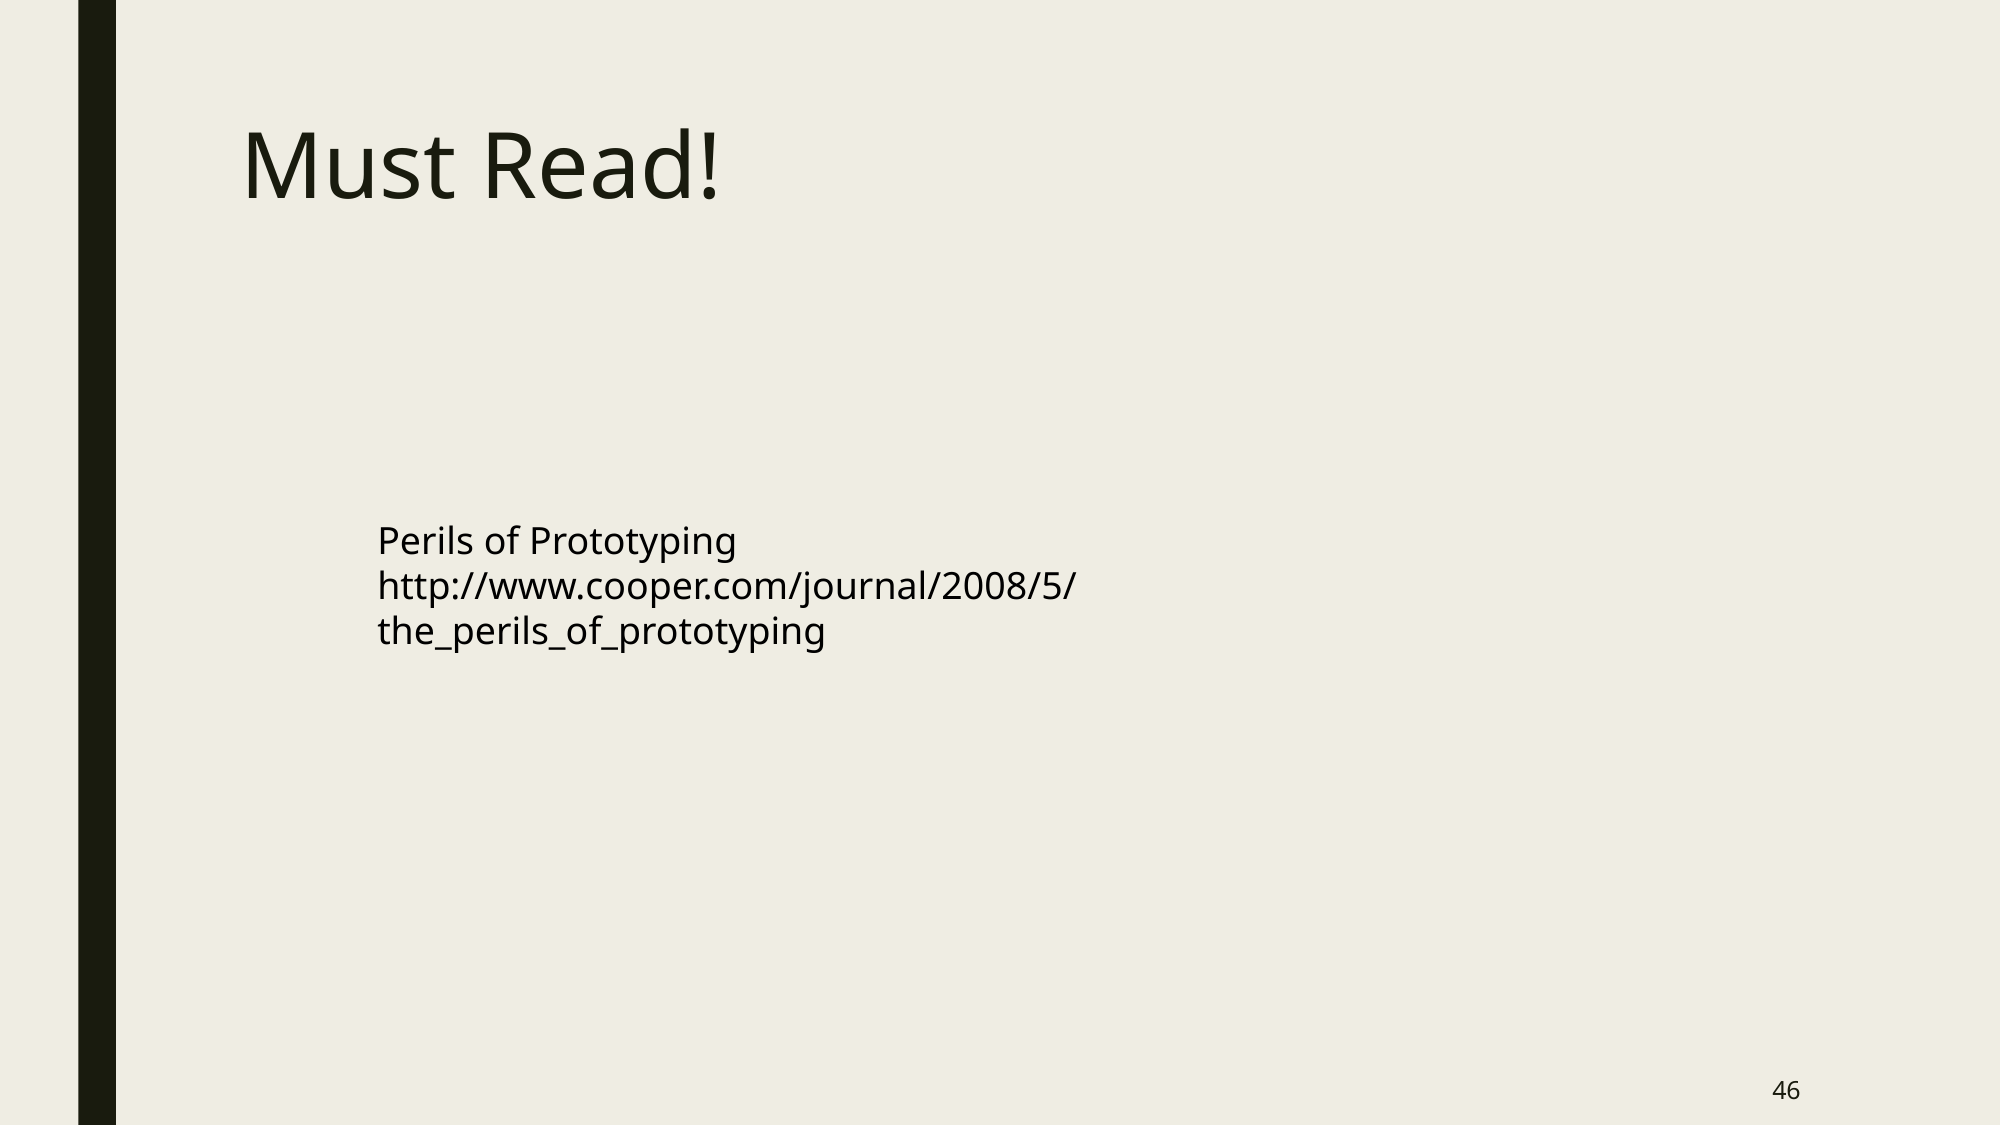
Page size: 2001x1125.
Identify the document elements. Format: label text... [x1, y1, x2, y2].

title Must Read! [225, 112, 1800, 357]
slide_number 46 [1553, 1058, 1816, 1125]
text_box Perils of Prototyping http://www.cooper.com/journal/2008/5/the_perils_of_prototyping [362, 509, 1375, 660]
